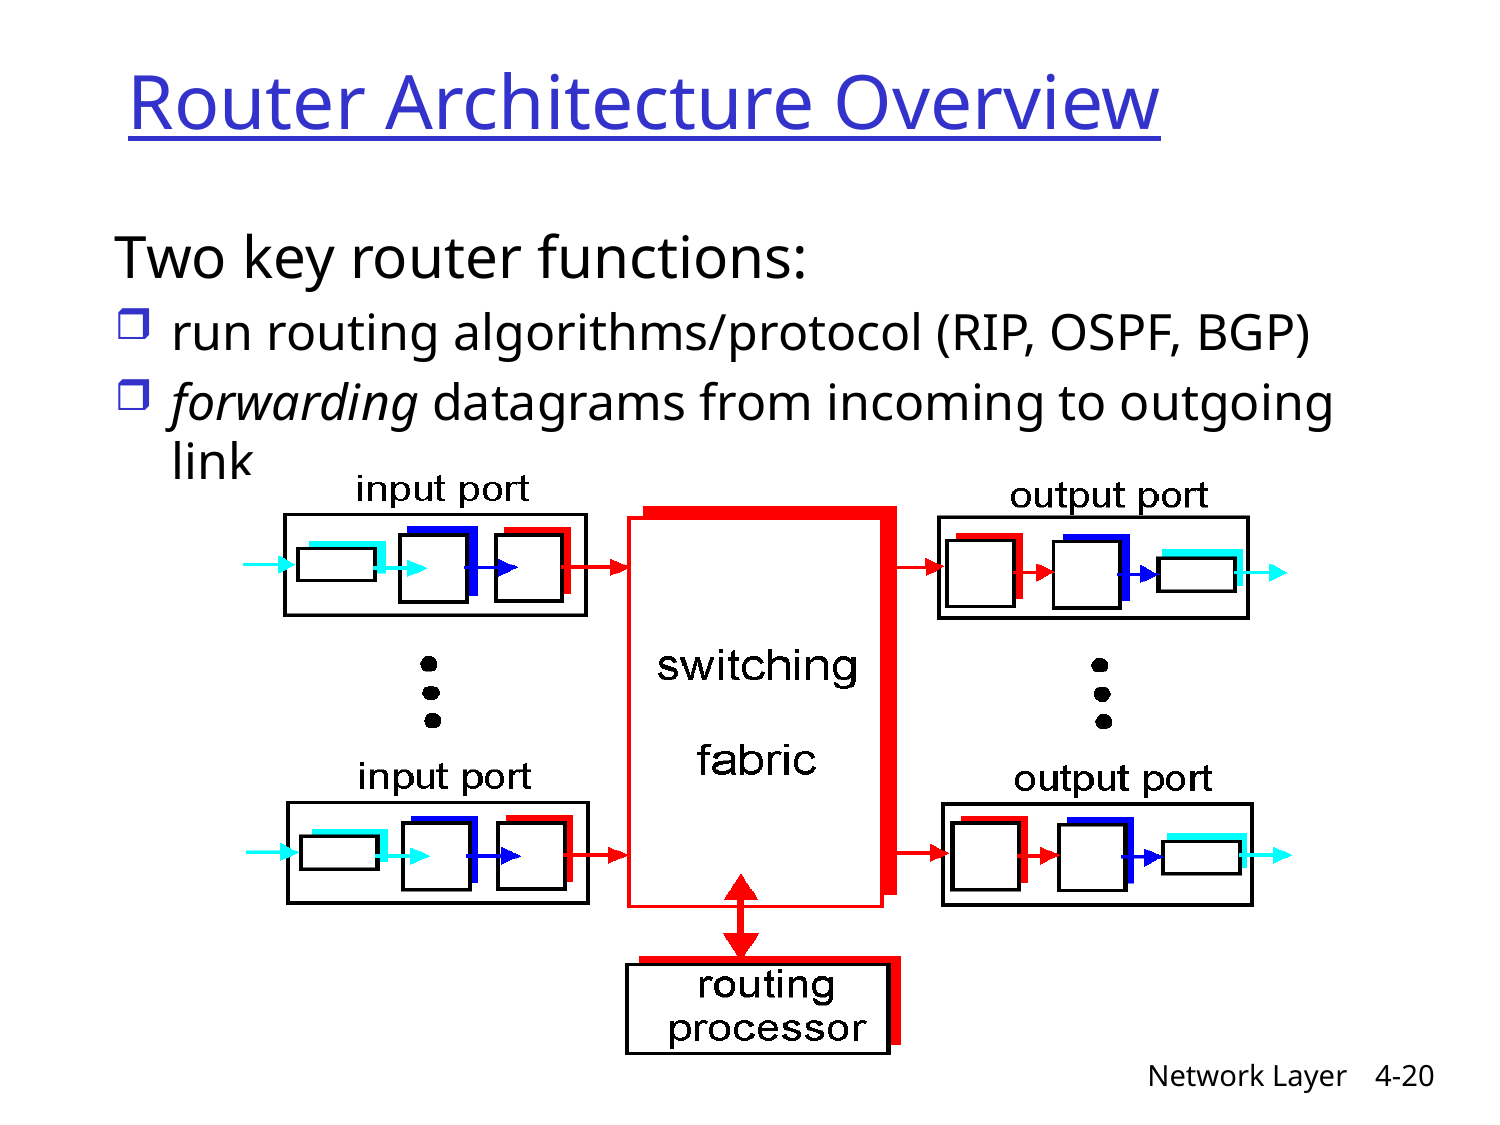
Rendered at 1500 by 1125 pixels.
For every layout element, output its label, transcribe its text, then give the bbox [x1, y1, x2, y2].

picture [243, 475, 1294, 1055]
title Router Architecture Overview [112, 49, 1388, 151]
list Two key router functions: run routing algorithms/protocol (RIP, OSPF, BGP) forwarding datagrams from incoming to outgoing link [99, 212, 1434, 363]
footer Network Layer [887, 1049, 1338, 1125]
slide_number 4-20 [1338, 1049, 1451, 1125]
